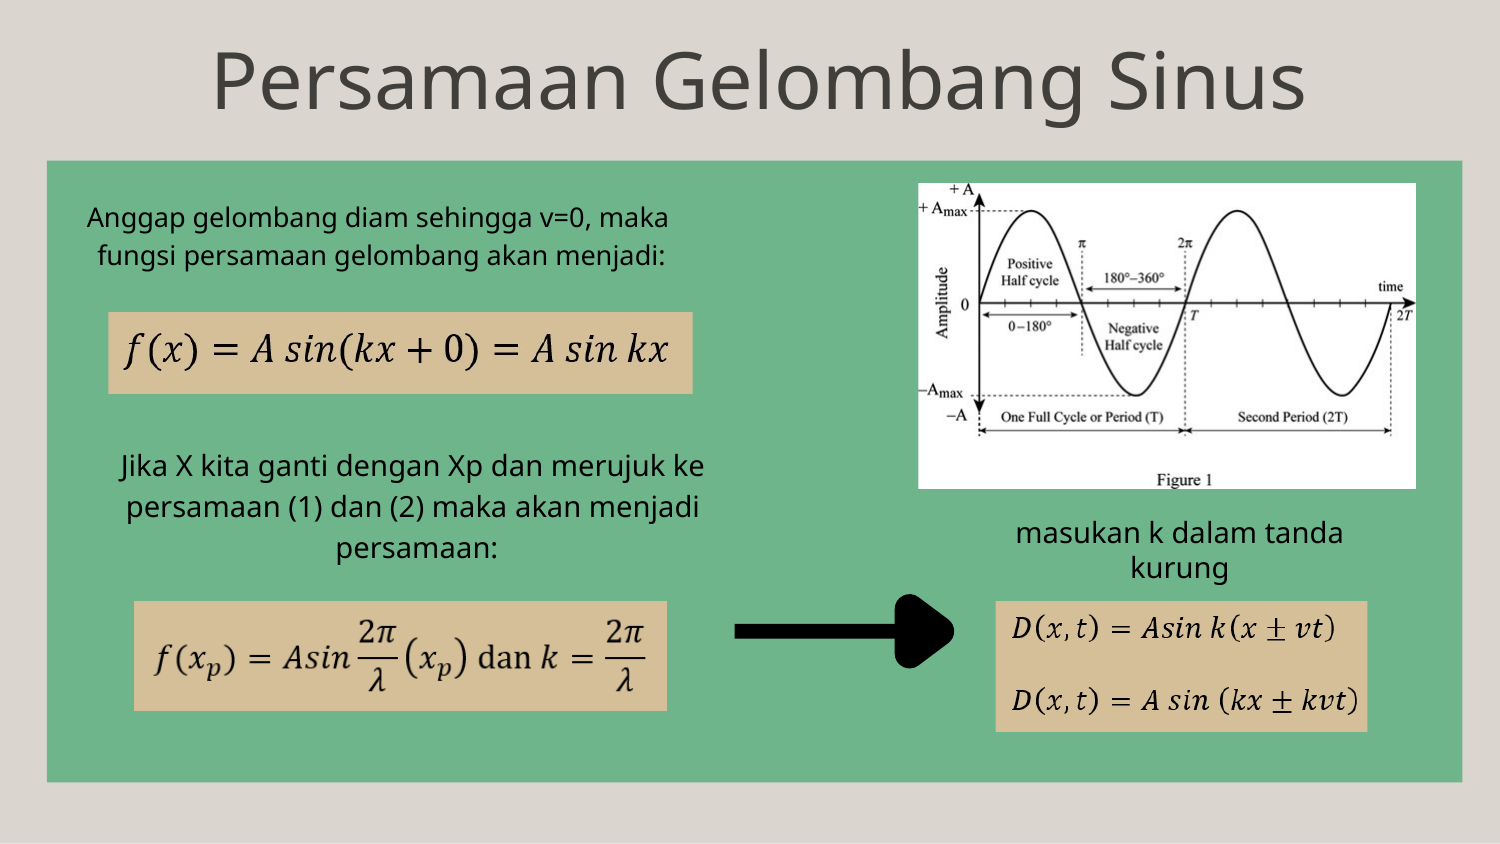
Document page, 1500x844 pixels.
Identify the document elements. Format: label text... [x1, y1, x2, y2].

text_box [46, 160, 1463, 783]
title Persamaan Gelombang Sinus [79, 29, 1421, 158]
